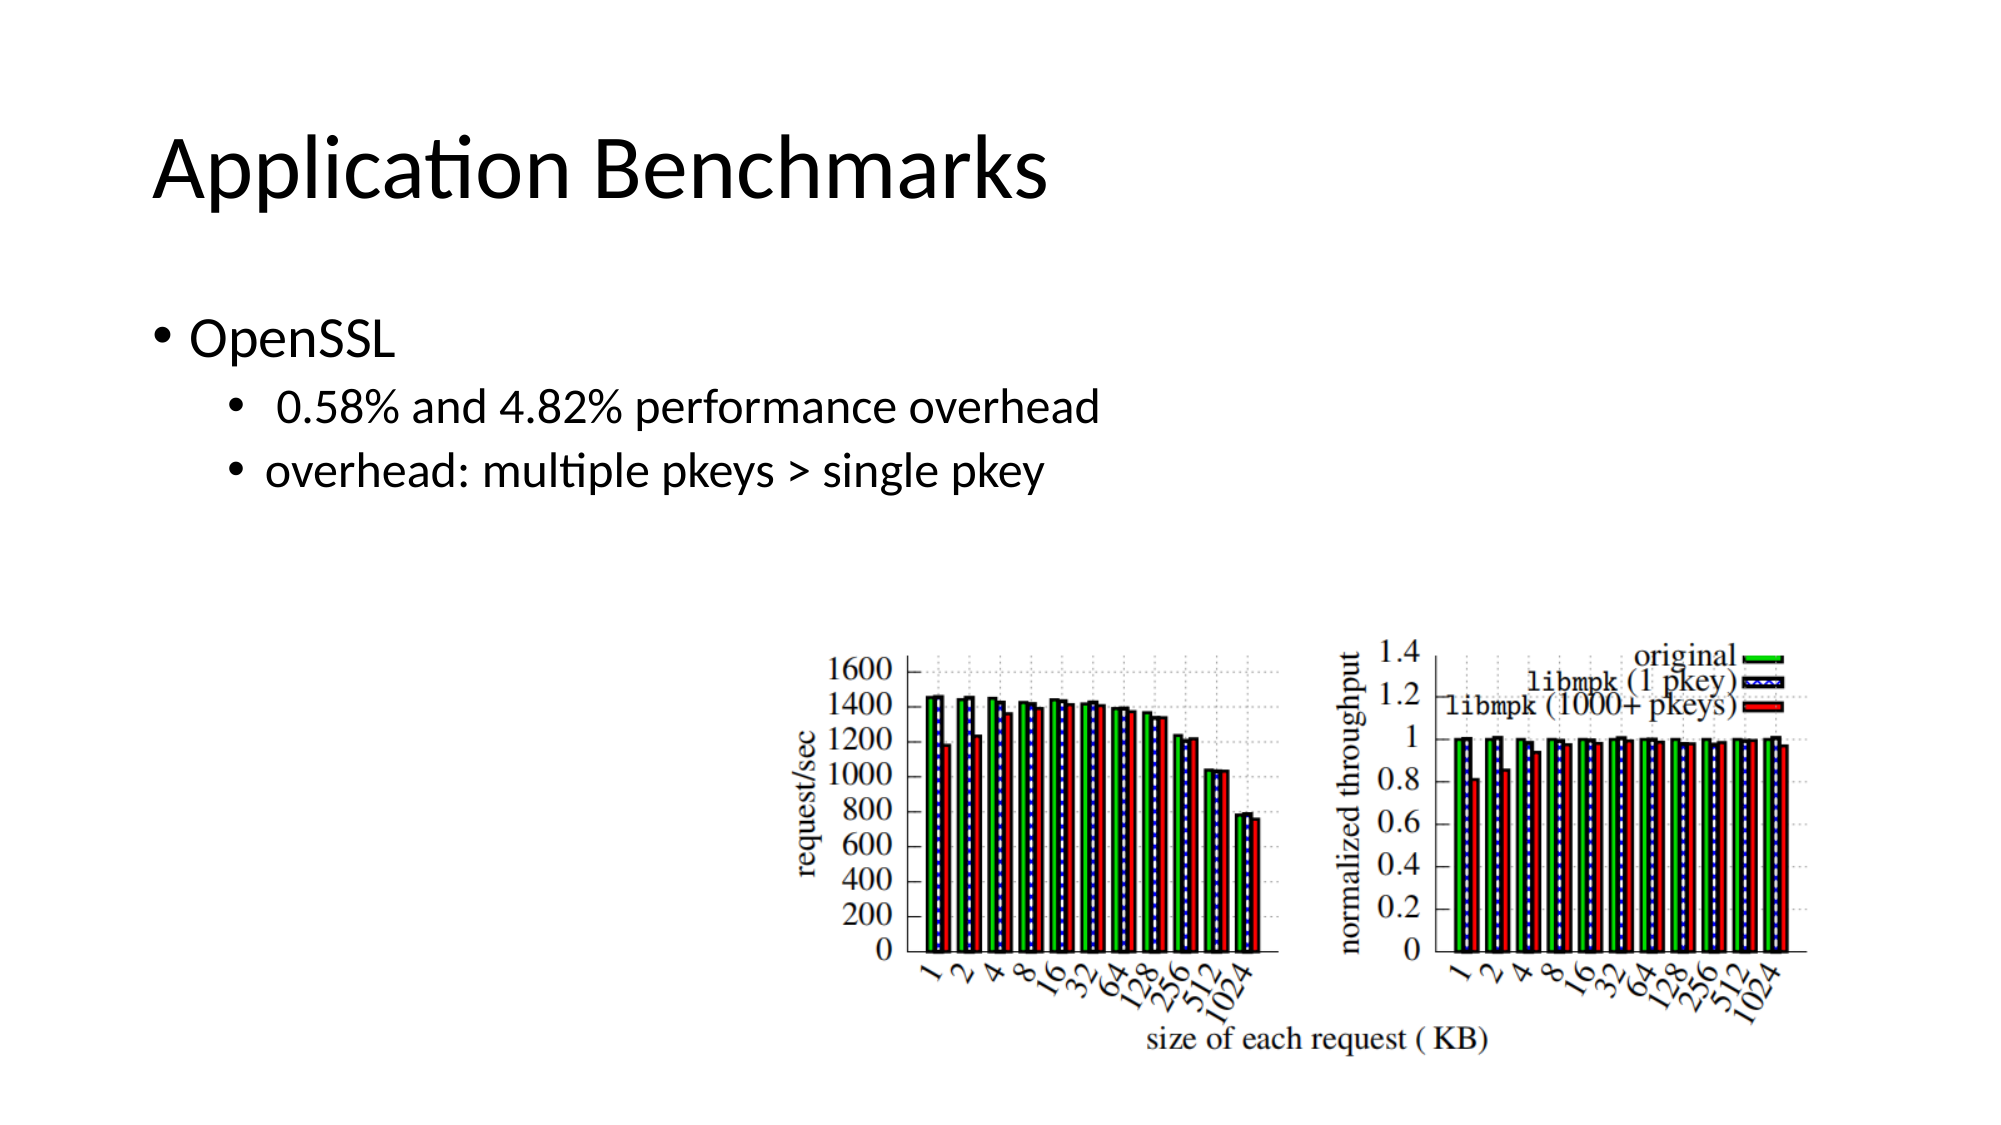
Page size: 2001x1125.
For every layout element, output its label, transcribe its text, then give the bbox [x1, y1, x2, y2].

title Application Benchmarks [137, 59, 1863, 278]
picture [737, 553, 1863, 1074]
list OpenSSL 0.58% and 4.82% performance overhead overhead: multiple pkeys > single pkey [137, 299, 1863, 1014]
